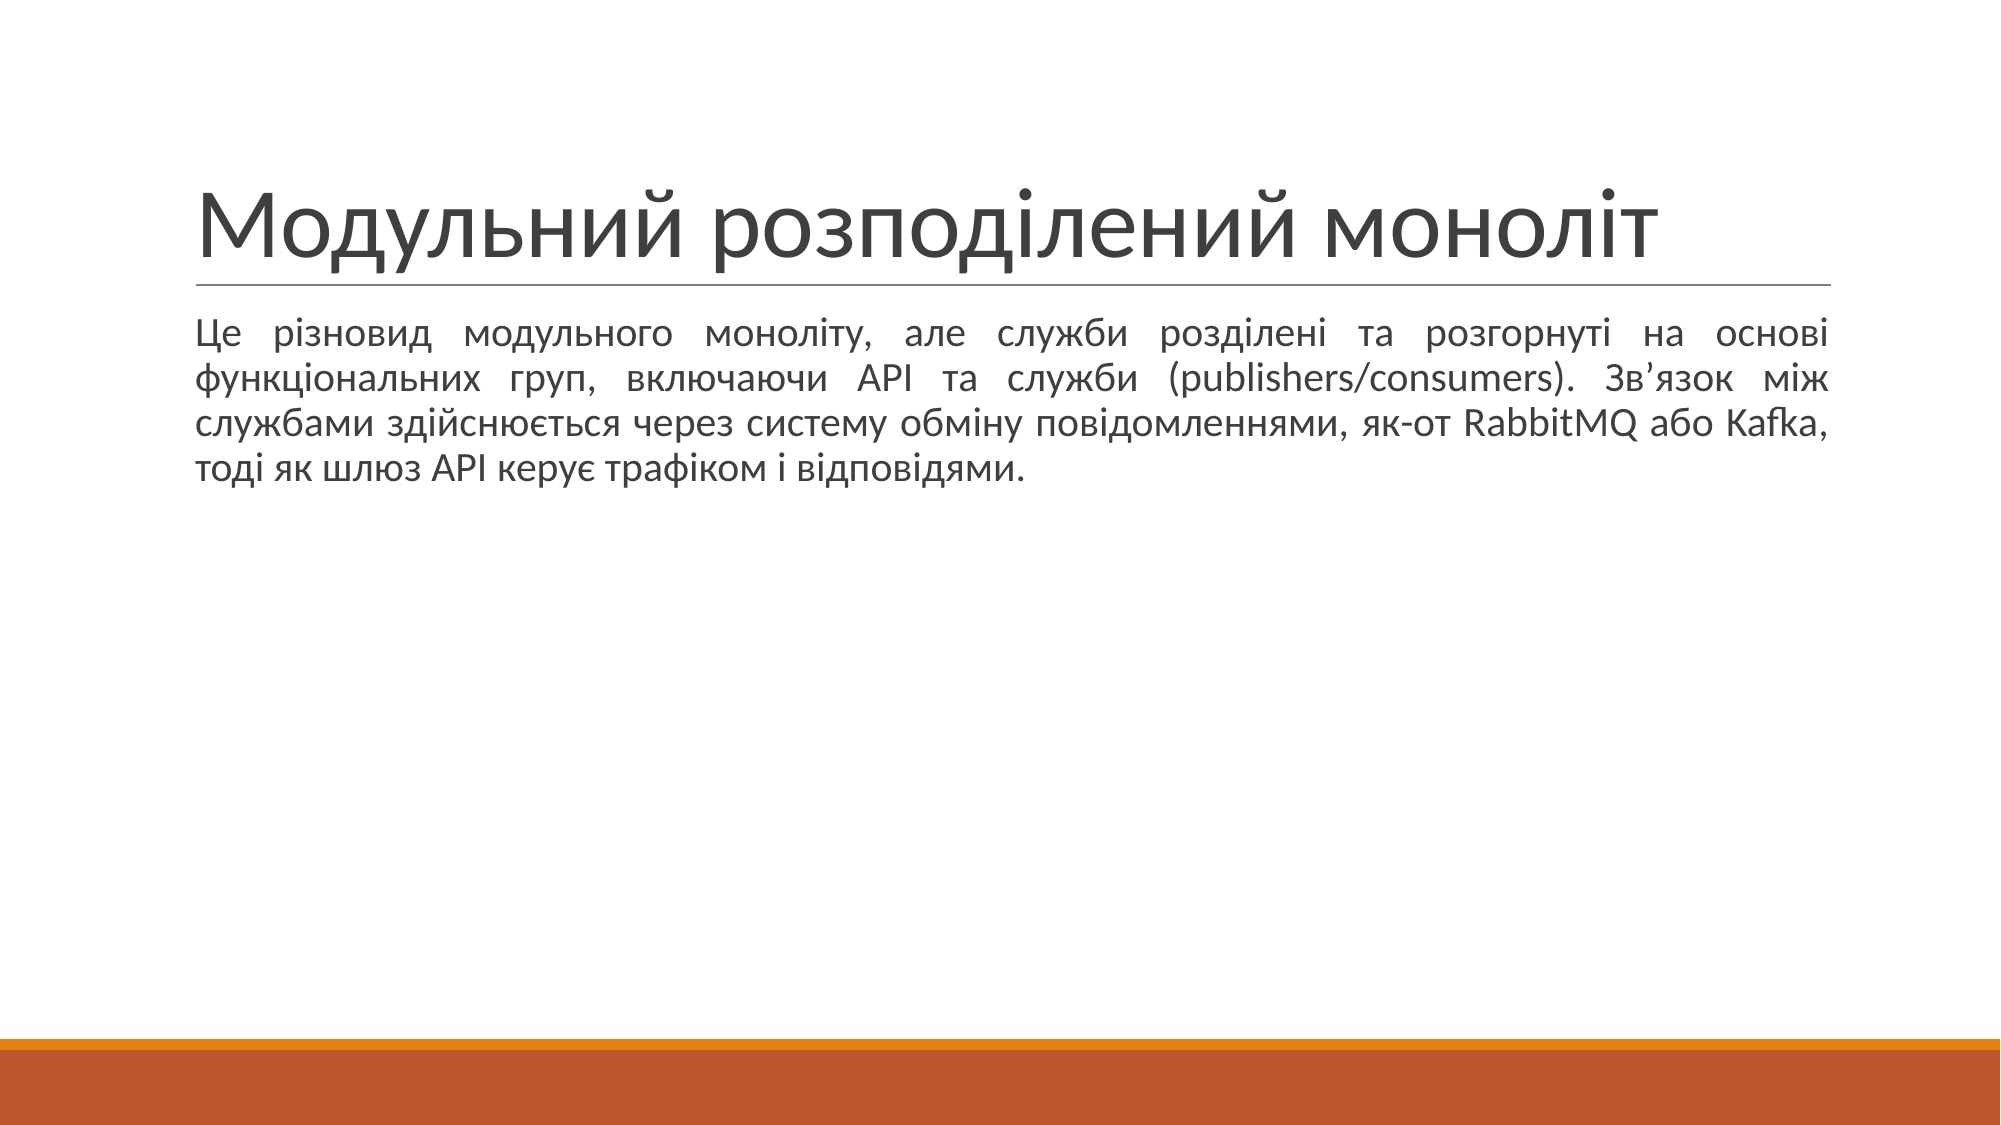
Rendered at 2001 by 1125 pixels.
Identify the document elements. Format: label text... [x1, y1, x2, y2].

list Це різновид модульного моноліту, але служби розділені та розгорнуті на основі функціональних груп, включаючи API та служби (publishers/consumers). Зв’язок між службами здійснюється через систему обміну повідомленнями, як-от RabbitMQ або Kafka, тоді як шлюз API керує трафіком і відповідями. [180, 302, 1830, 963]
title Модульний розподілений моноліт [180, 47, 1830, 285]
